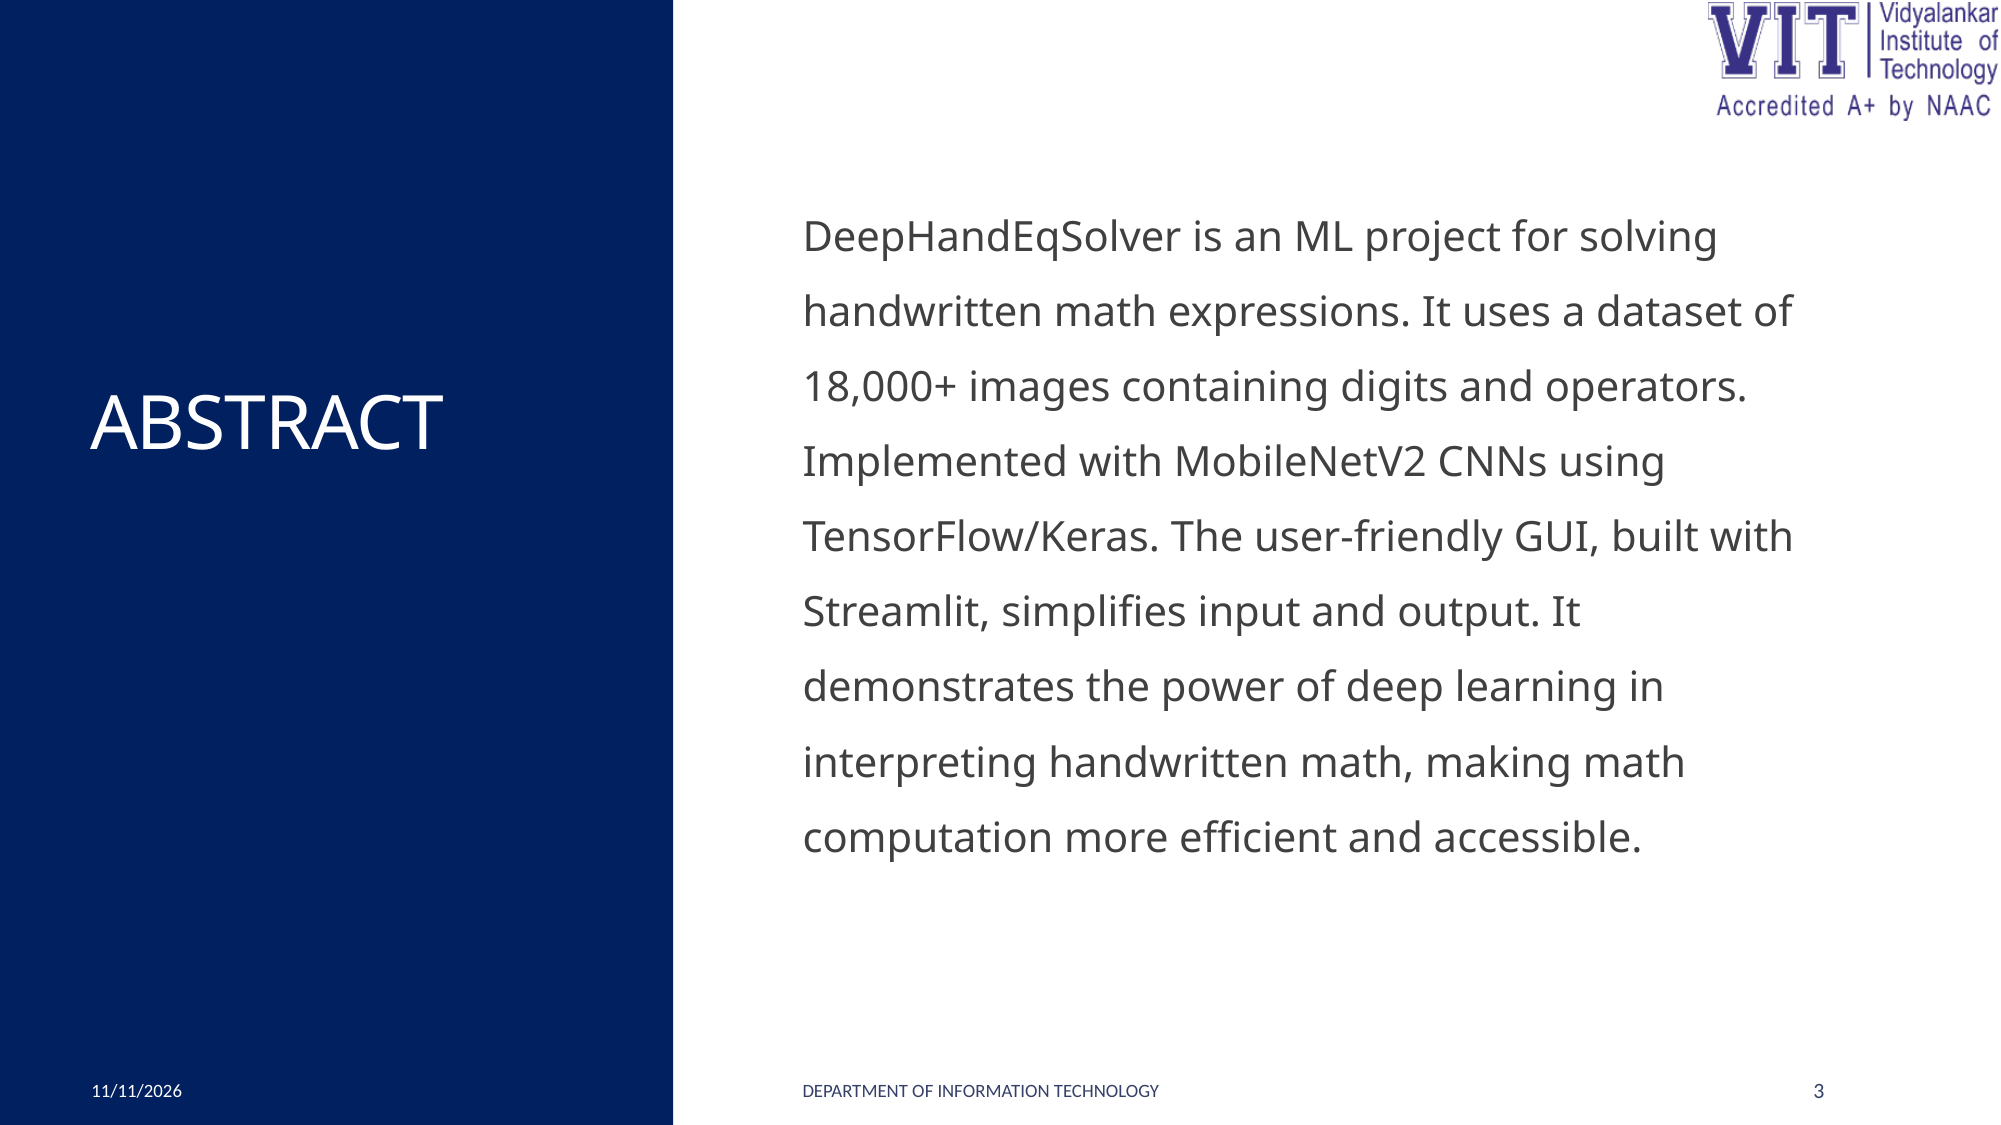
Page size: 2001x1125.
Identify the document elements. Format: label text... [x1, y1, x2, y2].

picture [1708, 2, 1999, 121]
footer Department of Information Technology [787, 1059, 1550, 1120]
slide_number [76, 1059, 506, 1120]
list DeepHandEqSolver is an ML project for solving handwritten math expressions. It uses a dataset of 18,000+ images containing digits and operators. Implemented with MobileNetV2 CNNs using TensorFlow/Keras. The user-friendly GUI, built with Streamlit, simplifies input and output. It demonstrates the power of deep learning in interpreting handwritten math, making math computation more efficient and accessible. [787, 176, 1853, 983]
slide_number 3 [1624, 1059, 1840, 1120]
title ABSTRACT [75, 97, 600, 473]
